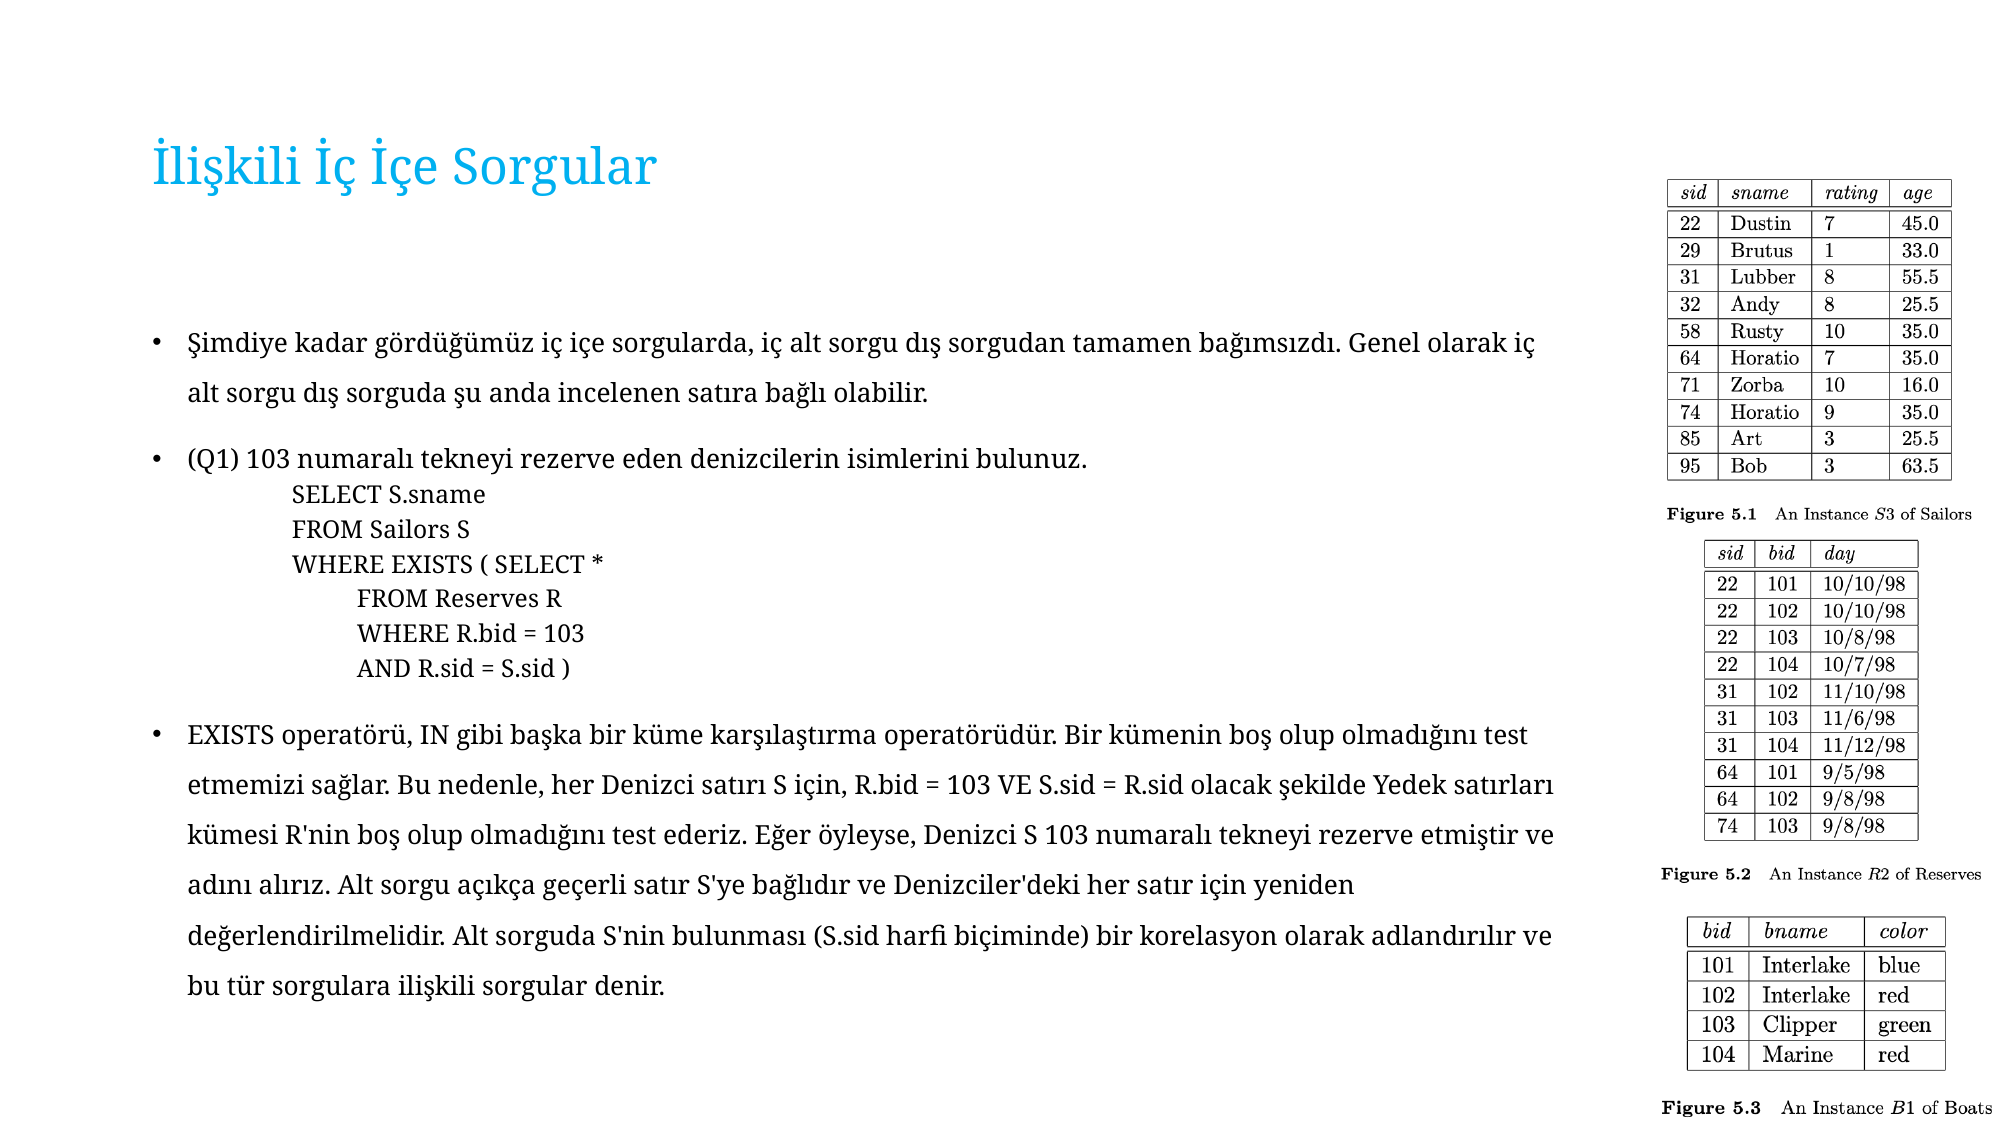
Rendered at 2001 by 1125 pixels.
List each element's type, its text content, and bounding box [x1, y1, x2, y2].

picture [1656, 904, 2000, 1125]
title İlişkili İç İçe Sorgular [137, 59, 1863, 278]
picture [1656, 166, 1988, 889]
list Şimdiye kadar gördüğümüz iç içe sorgularda, iç alt sorgu dış sorgudan tamamen bağımsızdı. Genel olarak iç alt sorgu dış sorguda şu anda incelenen satıra bağlı olabilir. (Q1) 103 numaralı tekneyi rezerve eden denizcilerin isimlerini bulunuz. SELECT S.sname FROM Sailors S WHERE EXISTS ( SELECT * FROM Reserves R WHERE R.bid = 103 AND R.sid = S.sid ) EXISTS operatörü, IN gibi başka bir küme karşılaştırma operatörüdür. Bir kümenin boş olup olmadığını test etmemizi sağlar. Bu nedenle, her Denizci satırı S için, R.bid = 103 VE S.sid = R.sid olacak şekilde Yedek satırları kümesi R'nin boş olup olmadığını test ederiz. Eğer öyleyse, Denizci S 103 numaralı tekneyi rezerve etmiştir ve adını alırız. Alt sorgu açıkça geçerli satır S'ye bağlıdır ve Denizciler'deki her satır için yeniden değerlendirilmelidir. Alt sorguda S'nin bulunması (S.sid harfi biçiminde) bir korelasyon olarak adlandırılır ve bu tür sorgulara ilişkili sorgular denir. [137, 299, 1580, 1014]
